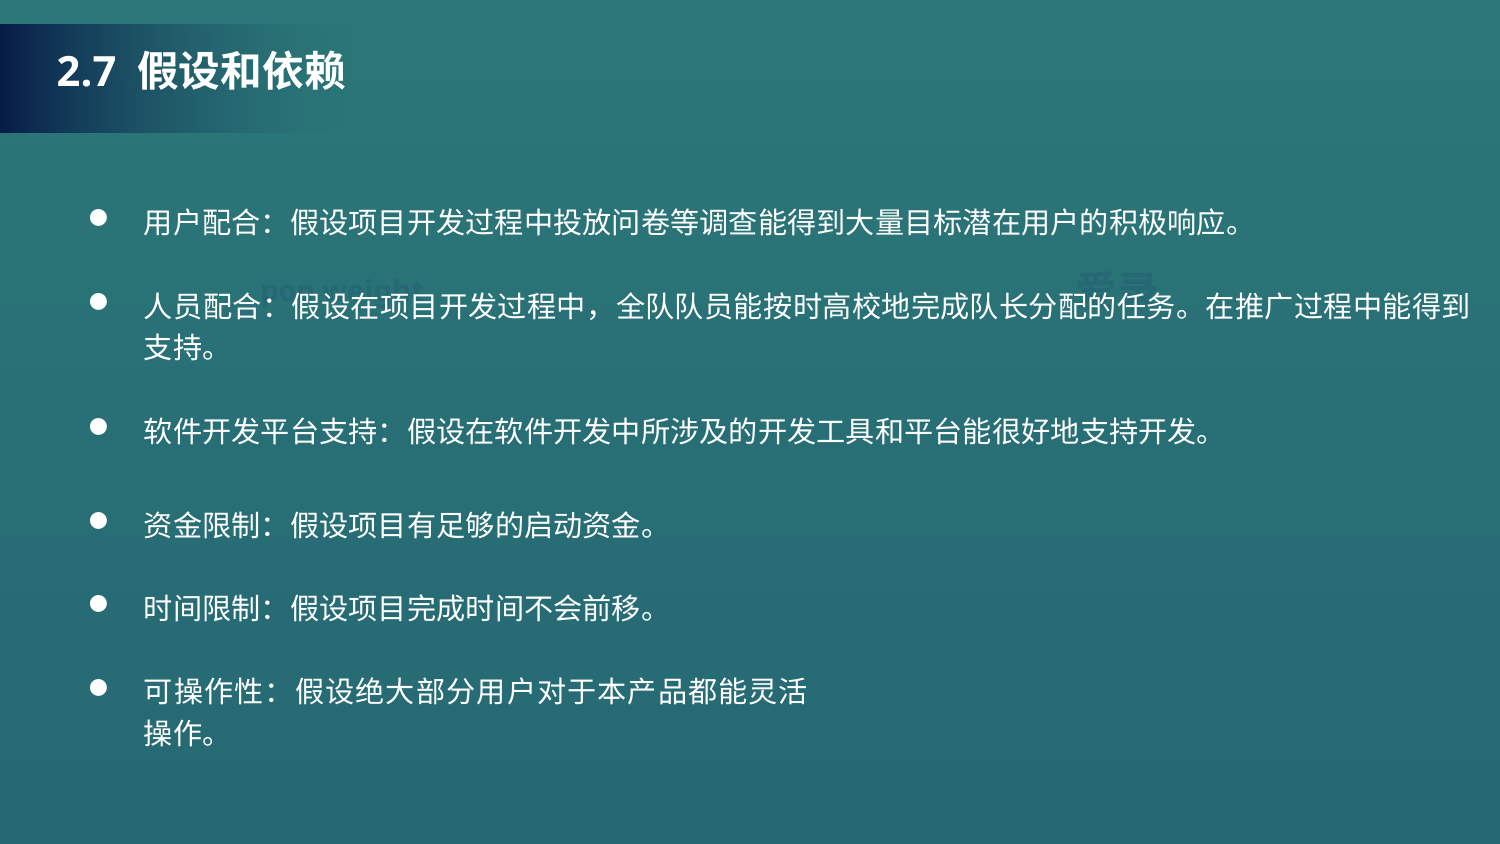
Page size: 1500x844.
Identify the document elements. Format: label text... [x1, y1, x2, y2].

text_box 资金限制：假设项目有足够的启动资金。 时间限制：假设项目完成时间不会前移。 可操作性：假设绝大部分用户对于本产品都能灵活操作。 [72, 492, 823, 786]
text_box [0, 24, 349, 133]
text_box 用户配合：假设项目开发过程中投放问卷等调查能得到大量目标潜在用户的积极响应。 人员配合：假设在项目开发过程中，全队队员能按时高校地完成队长分配的任务。在推广过程中能得到支持。 软件开发平台支持：假设在软件开发中所涉及的开发工具和平台能很好地支持开发。 [72, 190, 1486, 498]
text_box 2.7 假设和依赖 [41, 37, 361, 103]
